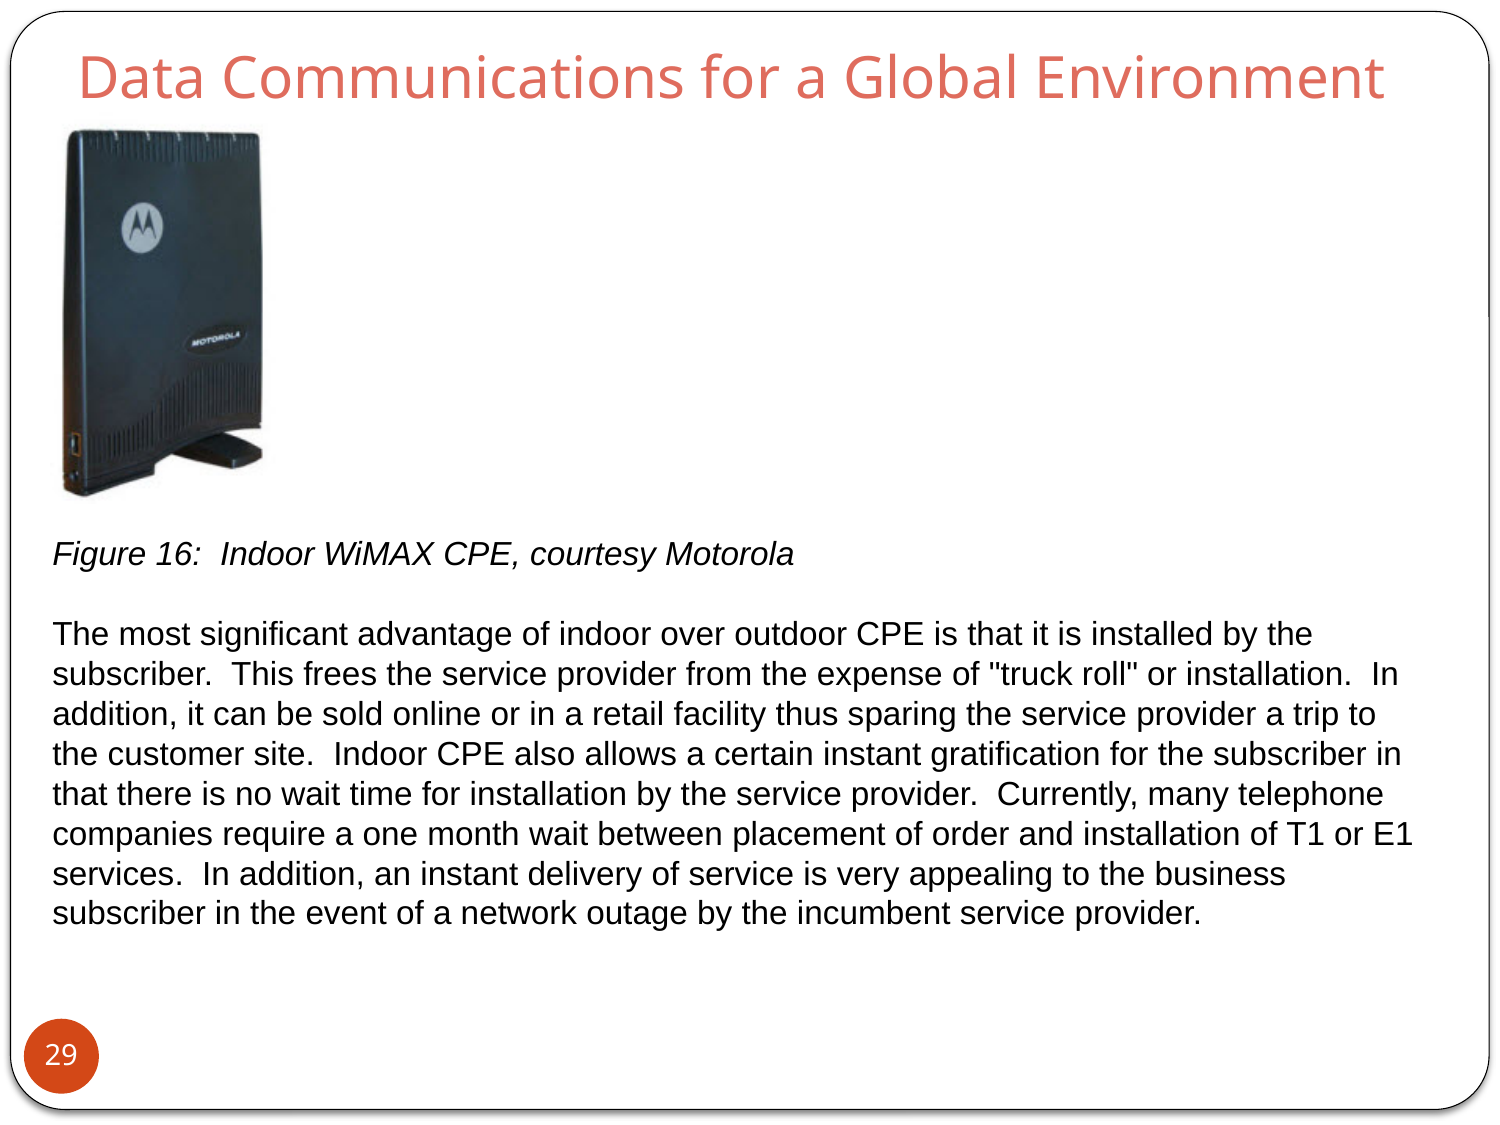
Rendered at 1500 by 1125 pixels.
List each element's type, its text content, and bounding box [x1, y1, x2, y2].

slide_number 29 [23, 1018, 99, 1094]
text_box Figure 16: Indoor WiMAX CPE, courtesy Motorola The most significant advantage of indoor over outdoor CPE is that it is installed by the subscriber. This frees the service provider from the expense of "truck roll" or installation. In addition, it can be sold online or in a retail facility thus sparing the service provider a trip to the customer site. Indoor CPE also allows a certain instant gratification for the subscriber in that there is no wait time for installation by the service provider. Currently, many telephone companies require a one month wait between placement of order and installation of T1 or E1 services. In addition, an instant delivery of service is very appealing to the business subscriber in the event of a network outage by the incumbent service provider. [37, 524, 1438, 979]
title Data Communications for a Global Environment [62, 24, 1413, 125]
picture [49, 112, 288, 504]
